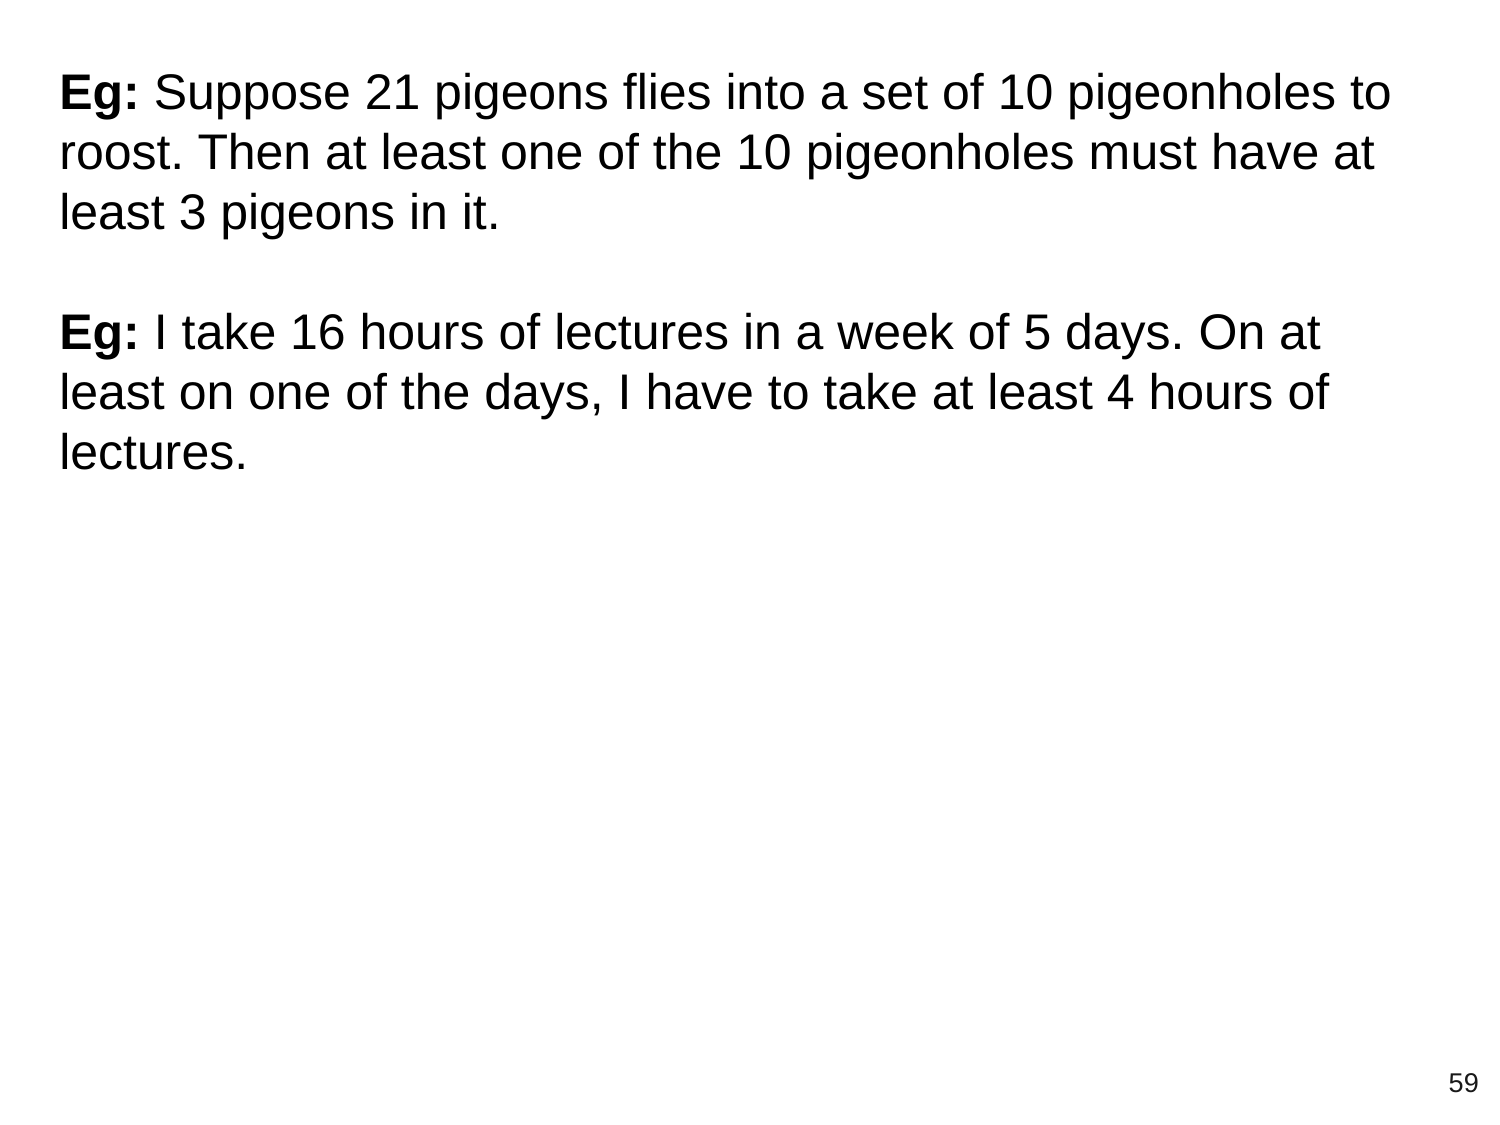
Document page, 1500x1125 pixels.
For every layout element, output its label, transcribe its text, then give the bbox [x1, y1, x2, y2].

text_box Eg: Suppose 21 pigeons flies into a set of 10 pigeonholes to roost. Then at least one of the 10 pigeonholes must have at least 3 pigeons in it. Eg: I take 16 hours of lectures in a week of 5 days. On at least on one of the days, I have to take at least 4 hours of lectures. [44, 44, 1455, 1018]
slide_number ‹#› [1403, 1038, 1494, 1125]
